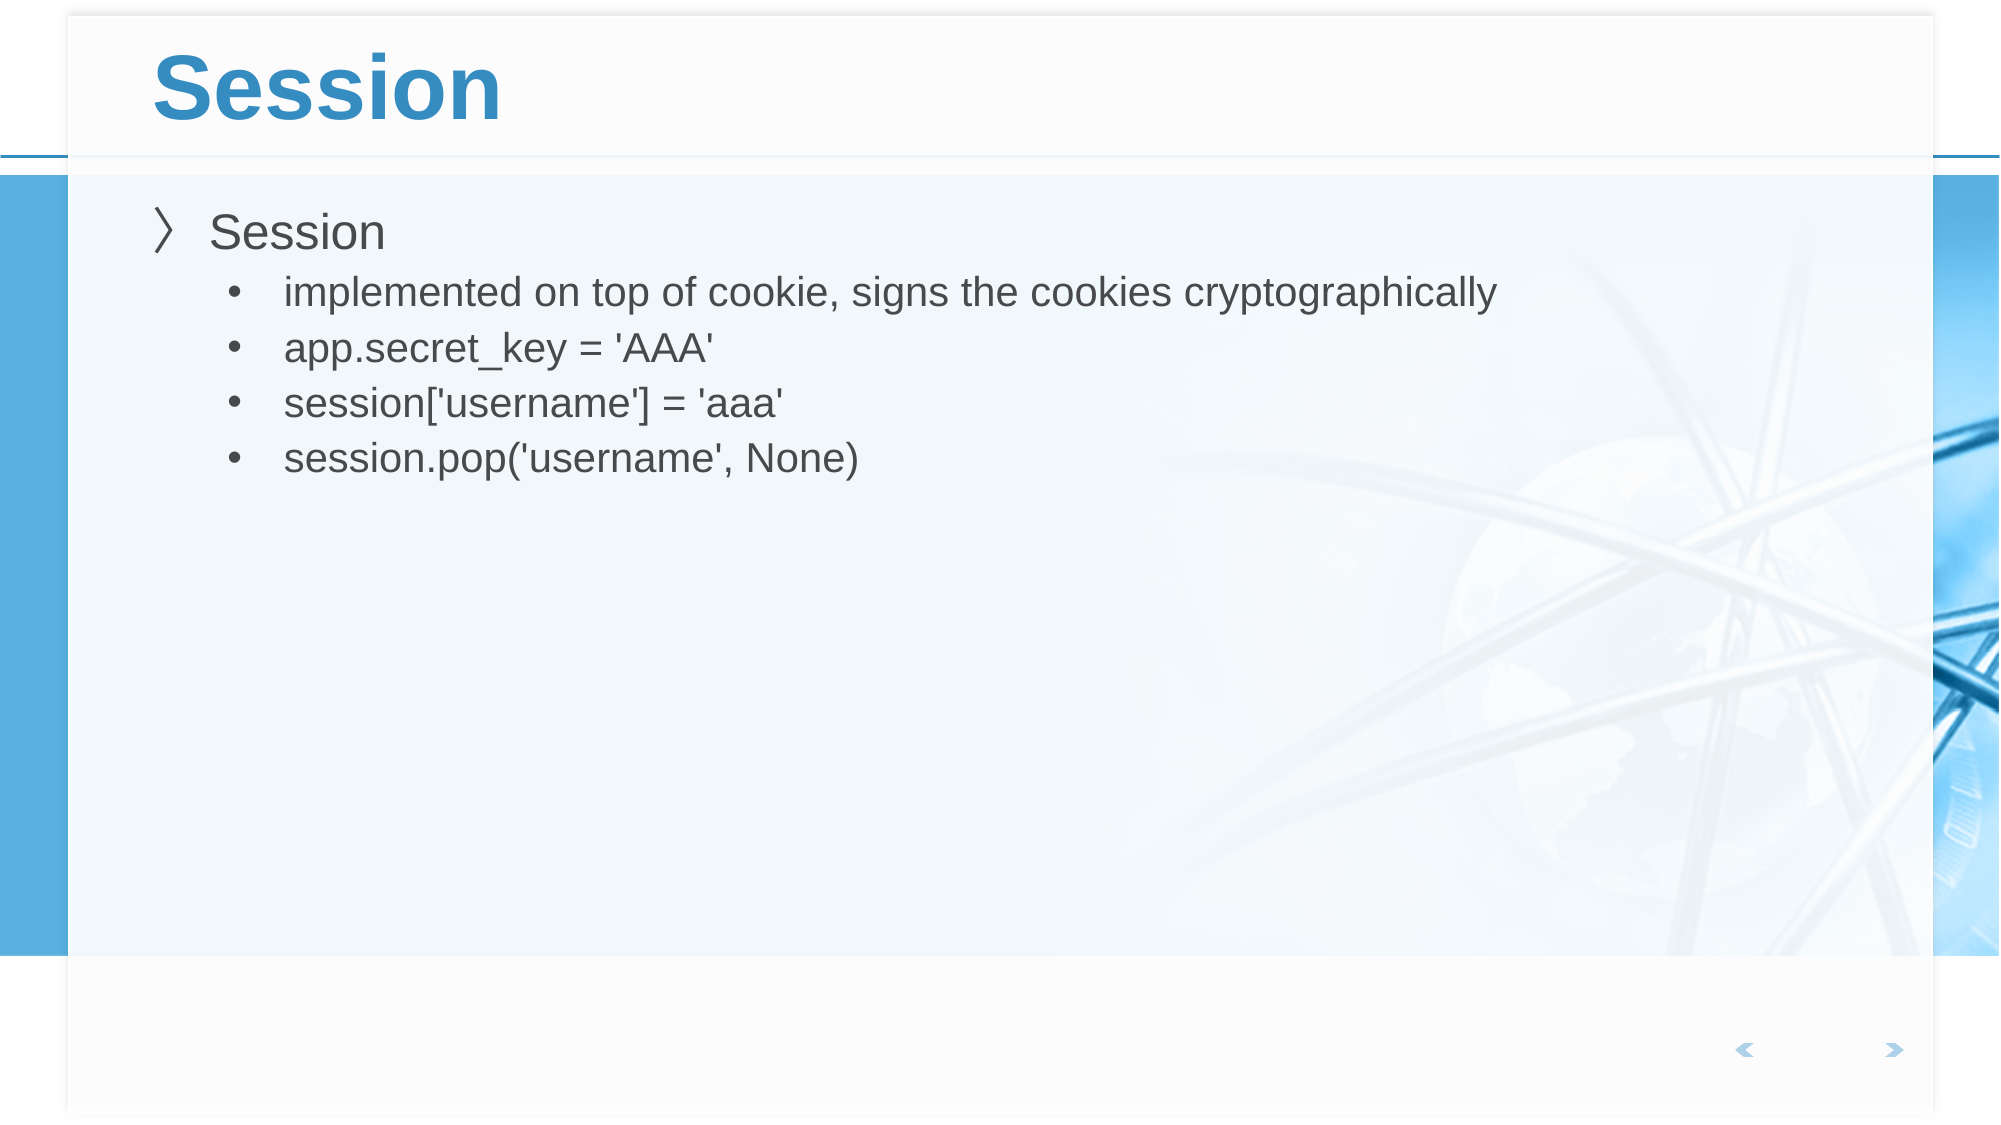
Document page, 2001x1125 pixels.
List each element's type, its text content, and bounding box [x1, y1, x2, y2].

title Session [137, 29, 1863, 150]
picture [0, 0, 2001, 1125]
list Session implemented on top of cookie, signs the cookies cryptographically app.secret_key = 'AAA' session['username'] = 'aaa' session.pop('username', None) [137, 198, 1863, 946]
